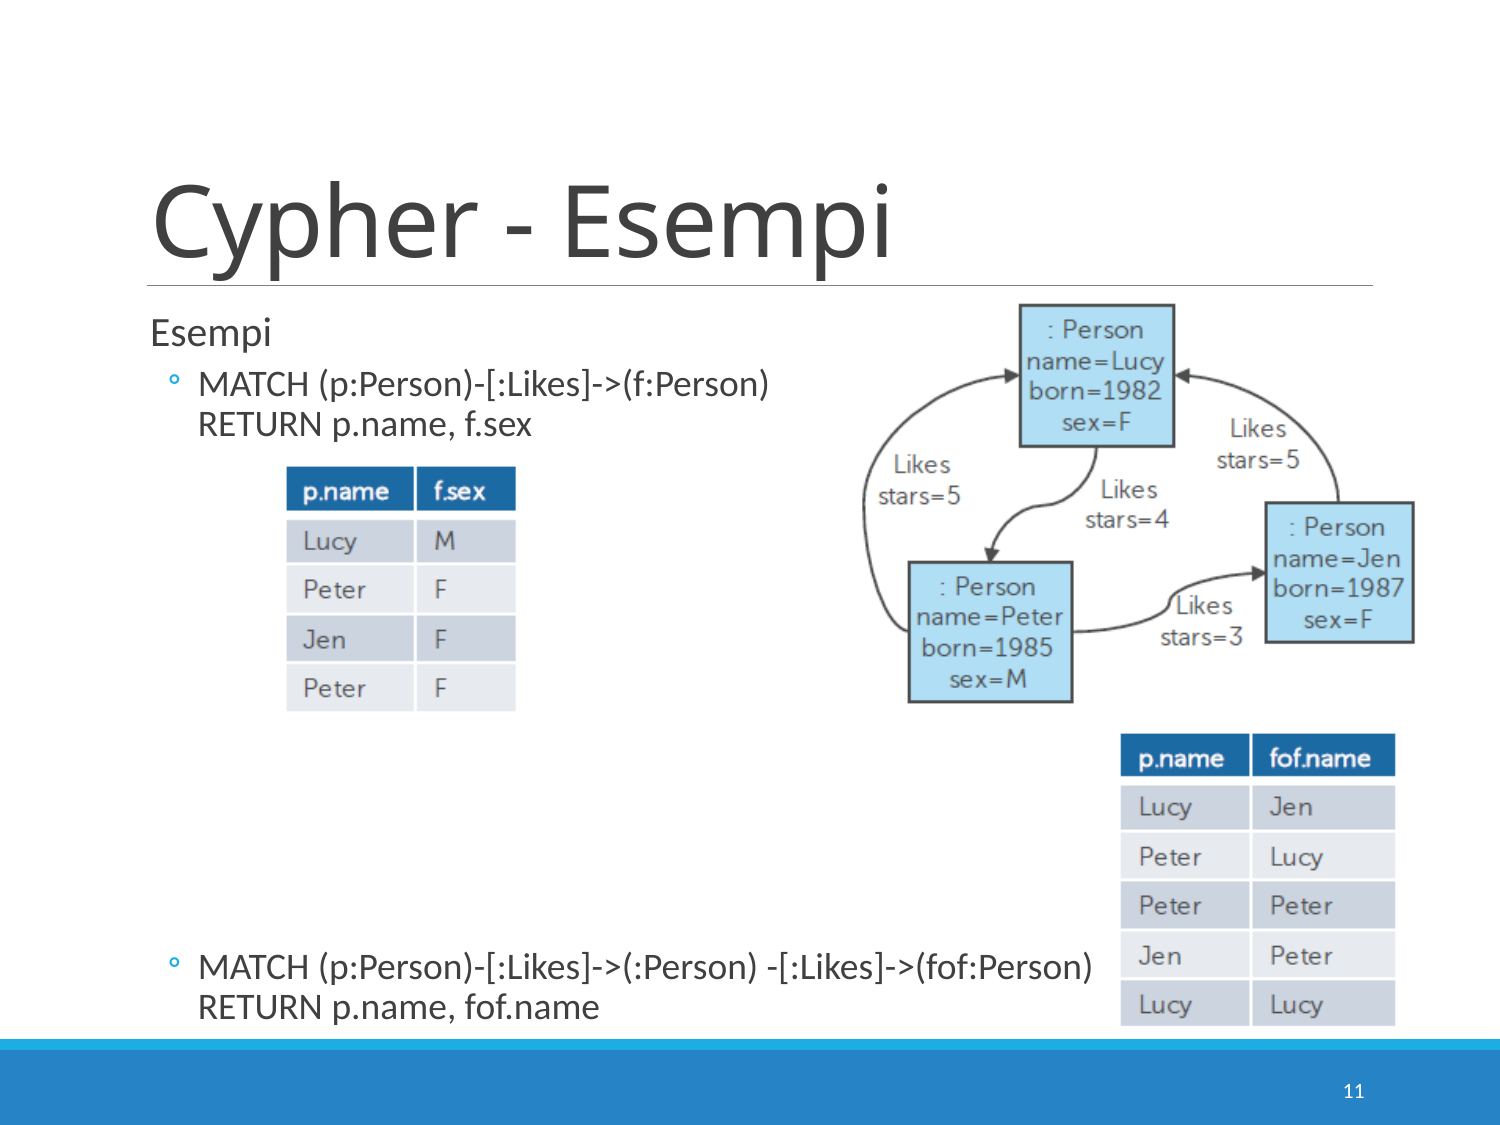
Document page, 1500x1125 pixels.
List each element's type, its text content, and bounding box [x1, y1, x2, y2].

slide_number 11 [1218, 1059, 1380, 1120]
picture [835, 290, 1462, 1034]
list Esempi MATCH (p:Person)-[:Likes]->(f:Person) RETURN p.name, f.sex MATCH (p:Person)-[:Likes]->(:Person) -[:Likes]->(fof:Person) RETURN p.name, fof.name [135, 302, 1104, 963]
title Cypher - Esempi [135, 47, 1373, 285]
picture [276, 456, 528, 725]
